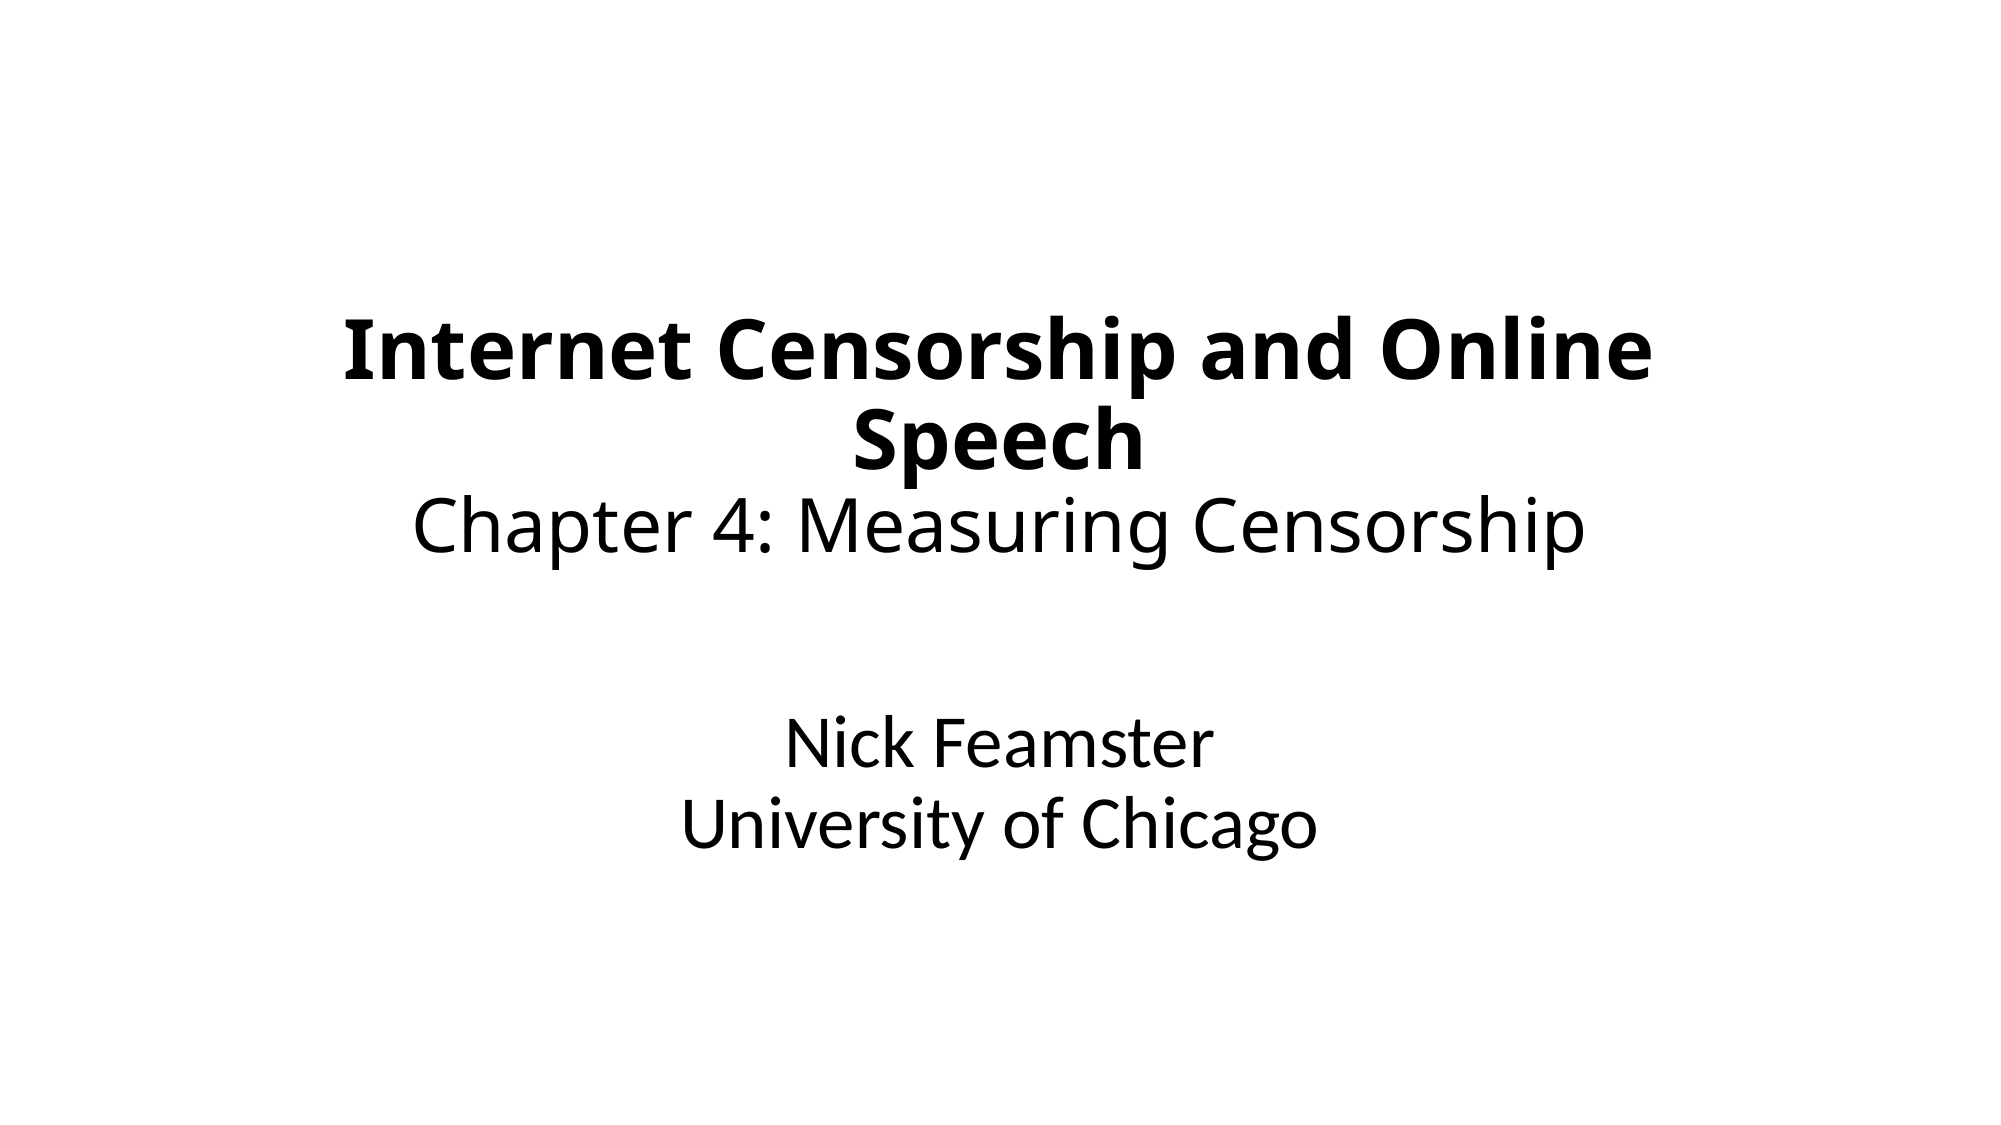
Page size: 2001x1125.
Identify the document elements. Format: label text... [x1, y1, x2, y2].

title Internet Censorship and Online Speech Chapter 4: Measuring Censorship [249, 184, 1750, 576]
subtitle Nick Feamster University of Chicago [249, 694, 1750, 967]
